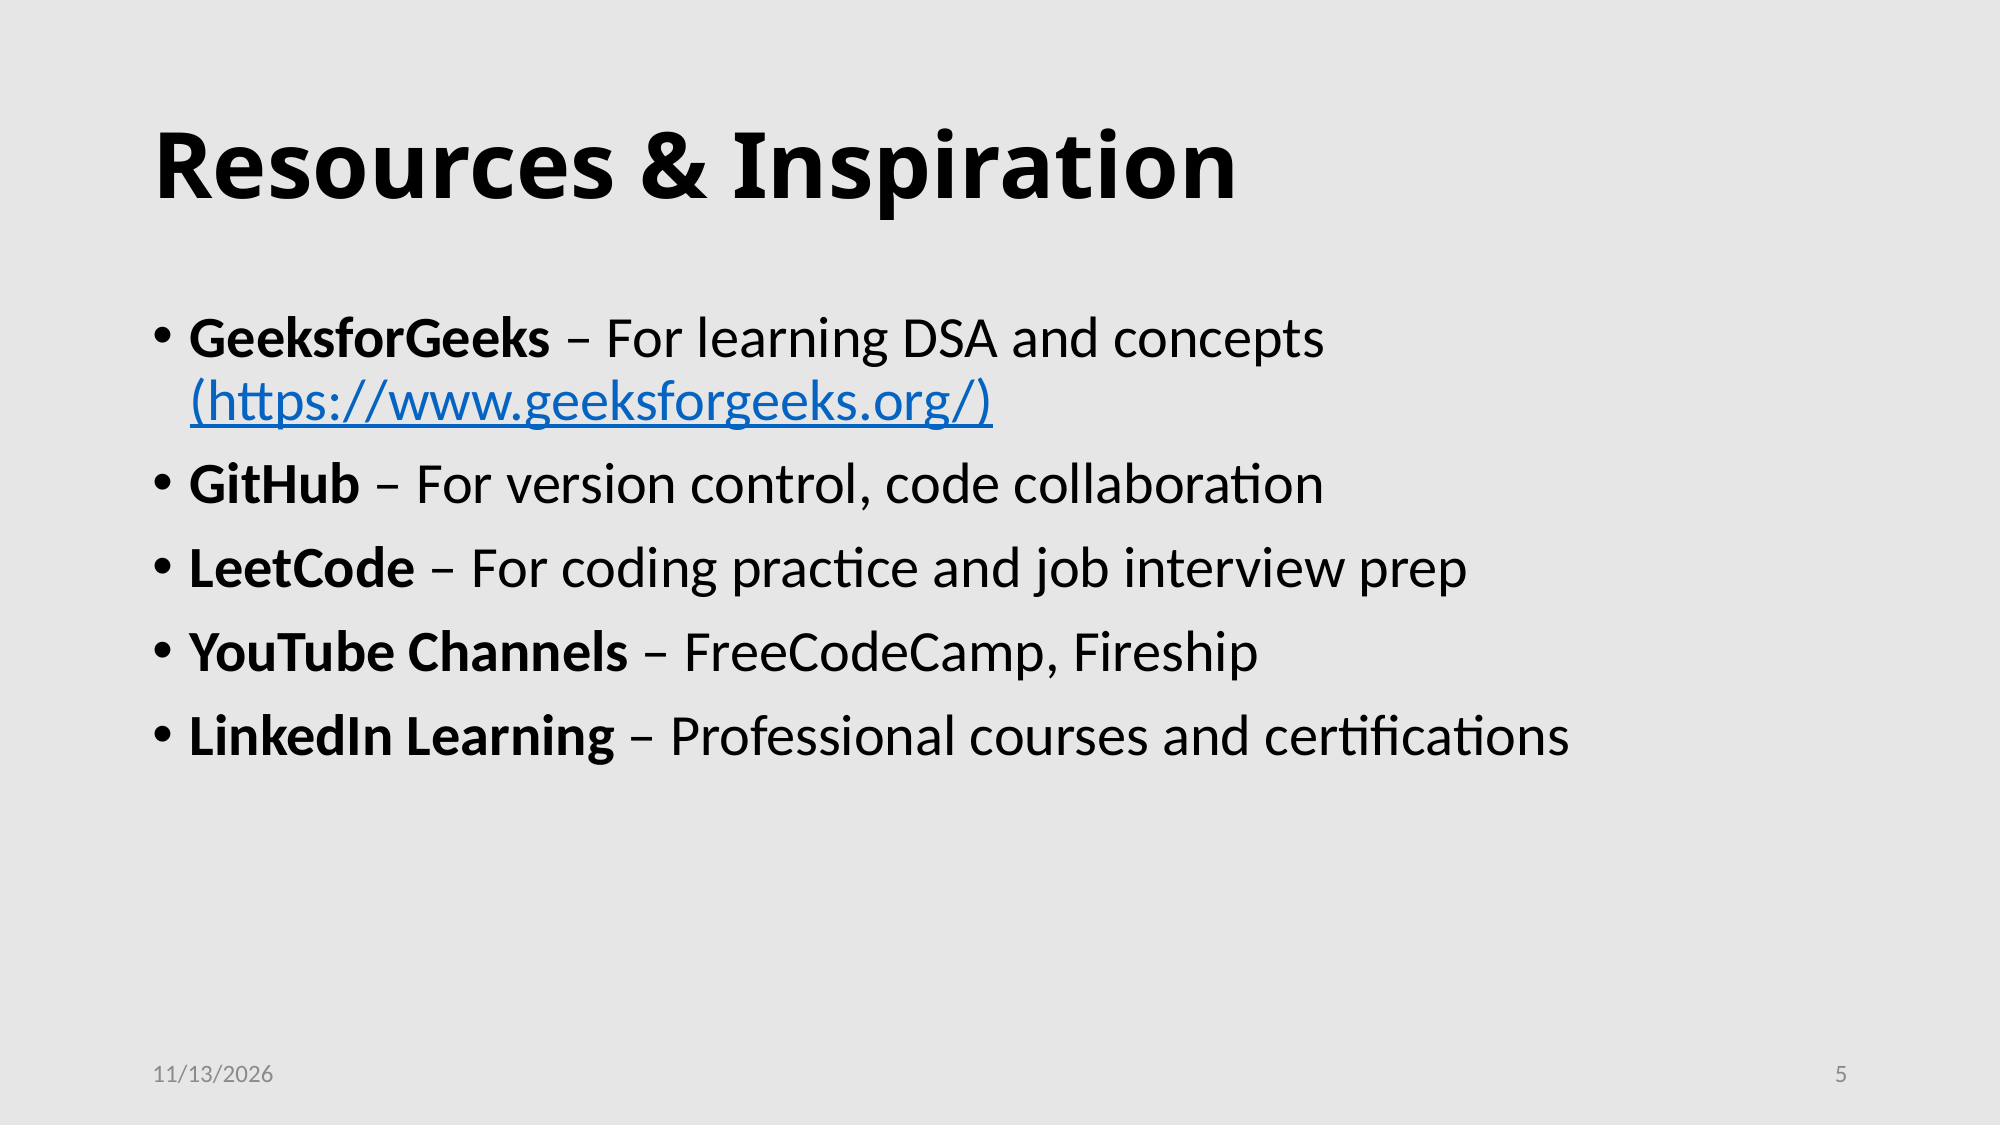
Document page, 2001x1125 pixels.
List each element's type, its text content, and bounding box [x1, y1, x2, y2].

title Resources & Inspiration [137, 59, 1863, 278]
slide_number 5 [1412, 1042, 1863, 1103]
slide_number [137, 1042, 588, 1103]
list GeeksforGeeks – For learning DSA and concepts (https://www.geeksforgeeks.org/) GitHub – For version control, code collaboration LeetCode – For coding practice and job interview prep YouTube Channels – FreeCodeCamp, Fireship LinkedIn Learning – Professional courses and certifications [137, 299, 1863, 1014]
